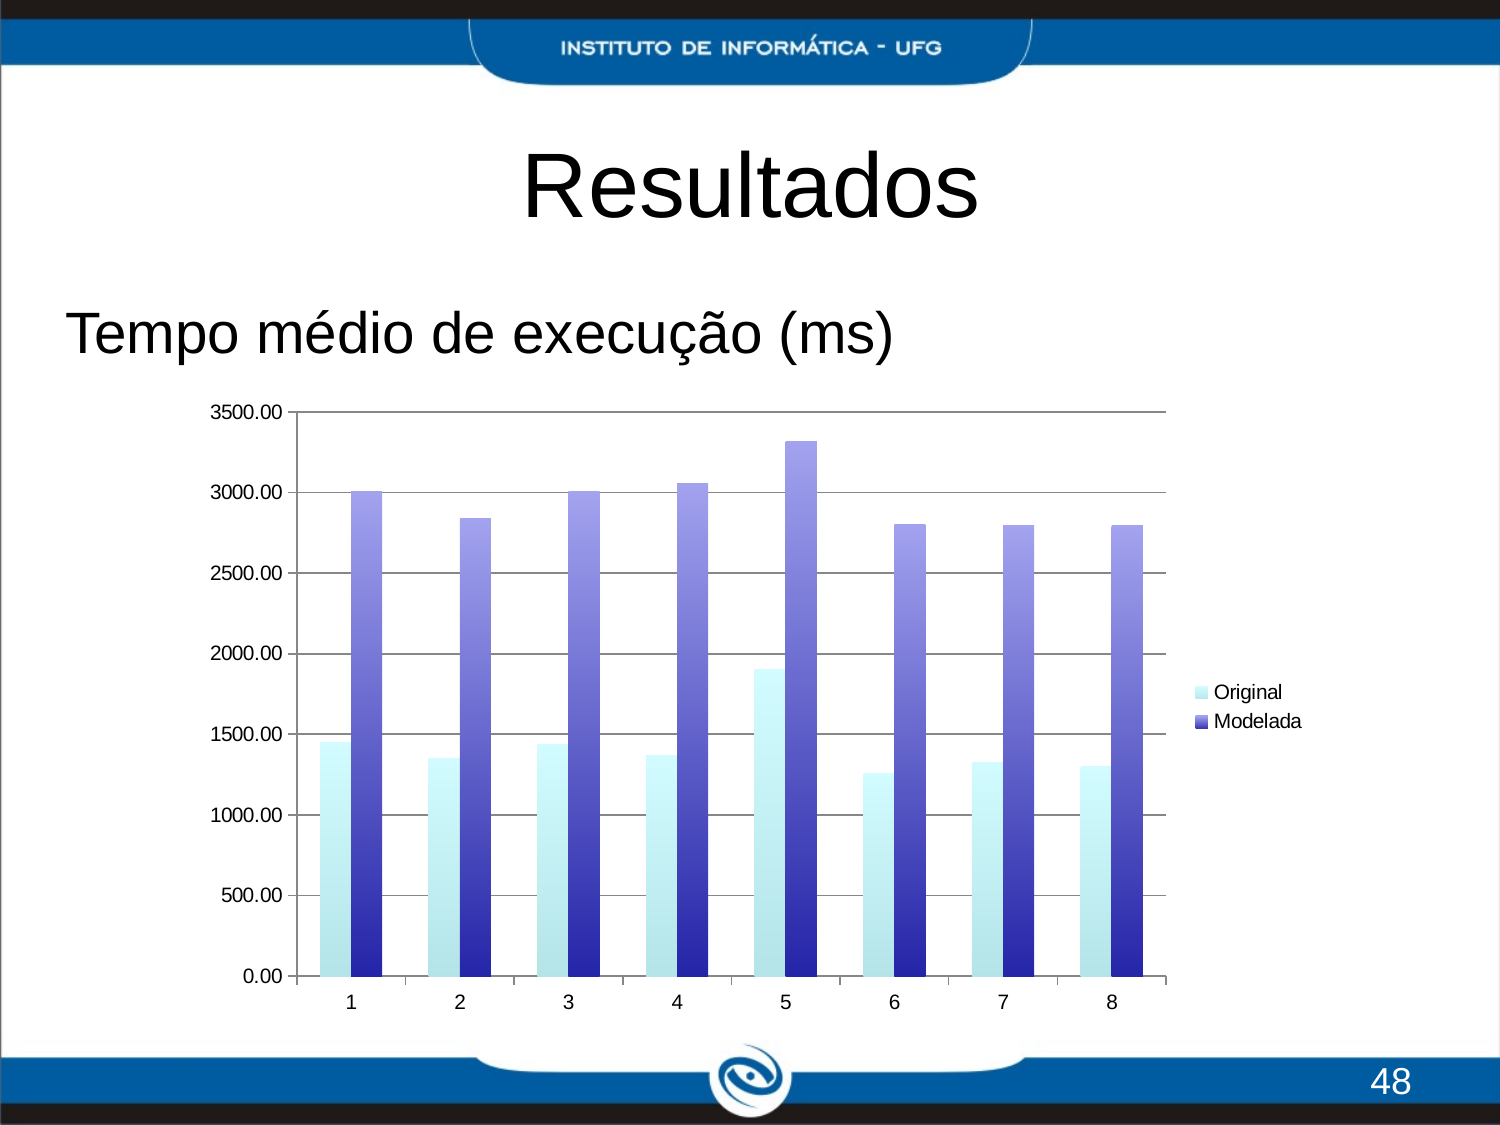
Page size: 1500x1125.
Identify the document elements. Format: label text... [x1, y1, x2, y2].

list Tempo médio de execução (ms) [49, 287, 1453, 988]
picture [0, 0, 1500, 1125]
title Resultados [49, 112, 1453, 251]
chart [187, 387, 1322, 1028]
